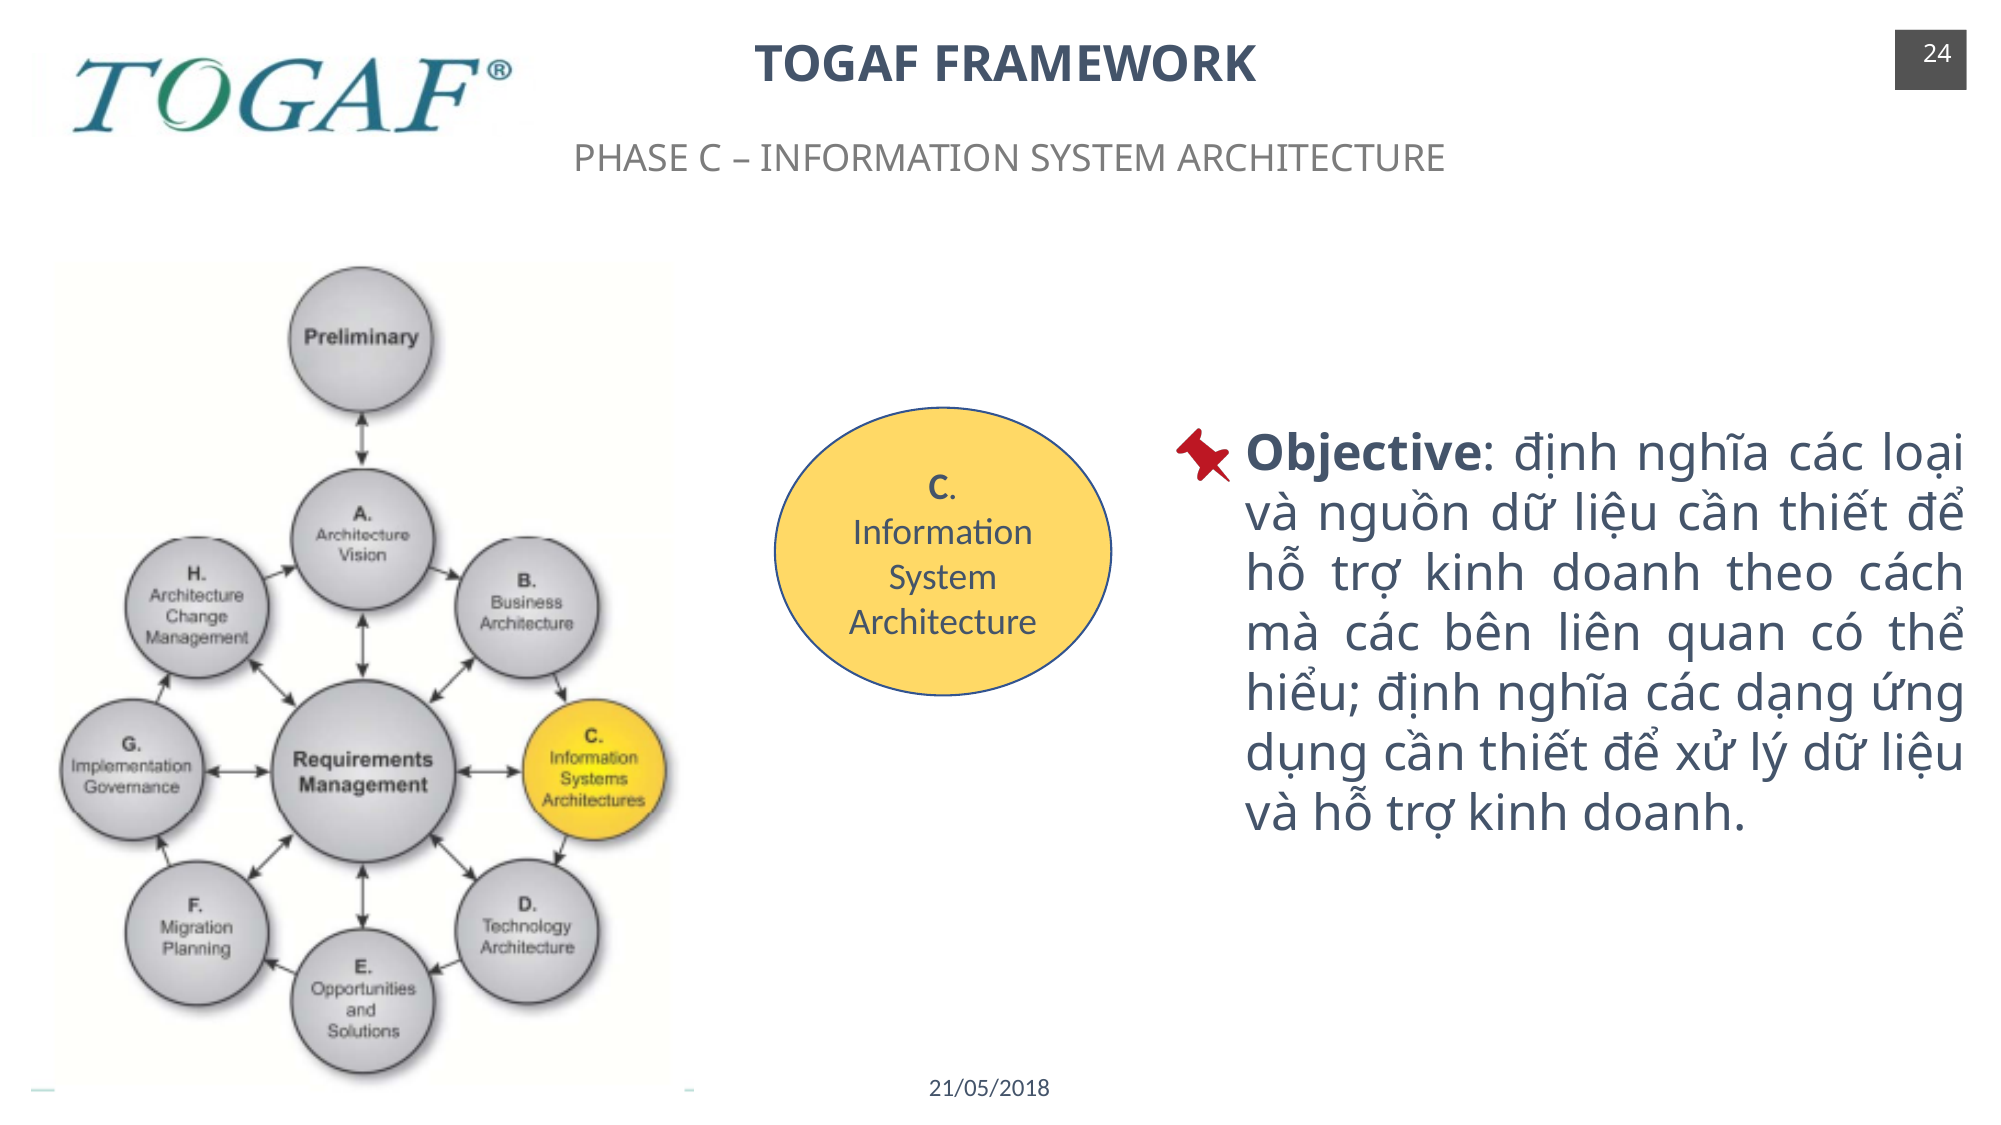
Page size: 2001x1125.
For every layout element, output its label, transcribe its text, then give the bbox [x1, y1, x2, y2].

footer 21/05/2018 [652, 1056, 1328, 1117]
picture [30, 53, 544, 137]
text_box TOGAF FRAMEWORK [457, 23, 1554, 99]
picture [1167, 419, 1239, 491]
picture [30, 221, 694, 1103]
text_box PHASE C – INFORMATION SYSTEM ARCHITECTURE [533, 113, 1487, 199]
text_box Objective: định nghĩa các loại và nguồn dữ liệu cần thiết để hỗ trợ kinh doanh theo cách mà các bên liên quan có thể hiểu; định nghĩa các dạng ứng dụng cần thiết để xử lý dữ liệu và hỗ trợ kinh doanh. [1245, 420, 1967, 841]
text_box C. Information System Architecture [773, 406, 1113, 697]
slide_number 24 [1895, 29, 1967, 90]
